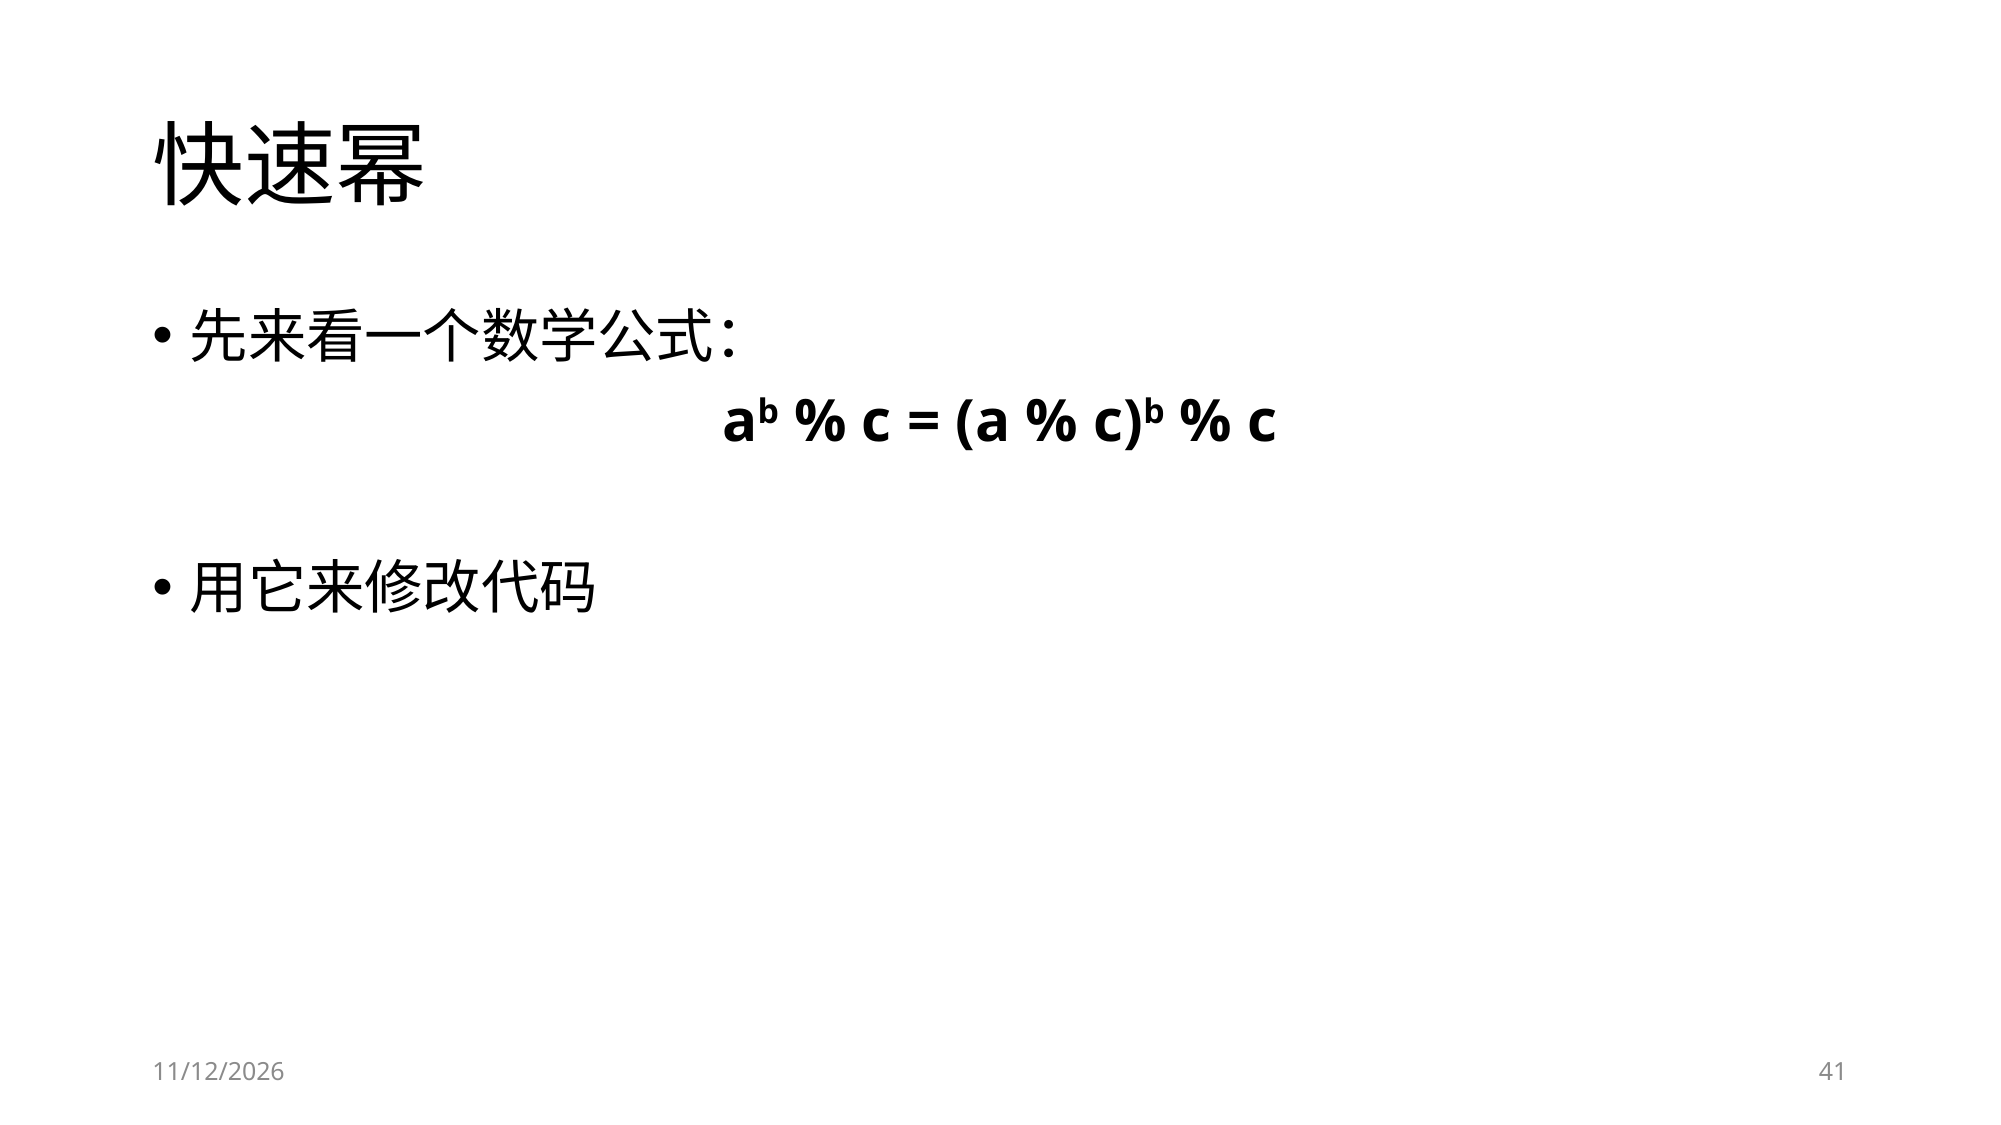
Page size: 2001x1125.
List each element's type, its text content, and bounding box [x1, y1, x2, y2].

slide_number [137, 1042, 588, 1103]
slide_number 41 [1412, 1042, 1863, 1103]
title 快速幂 [137, 59, 1863, 278]
list 先来看一个数学公式： ab % c = (a % c)b % c 用它来修改代码 [137, 299, 1863, 1014]
